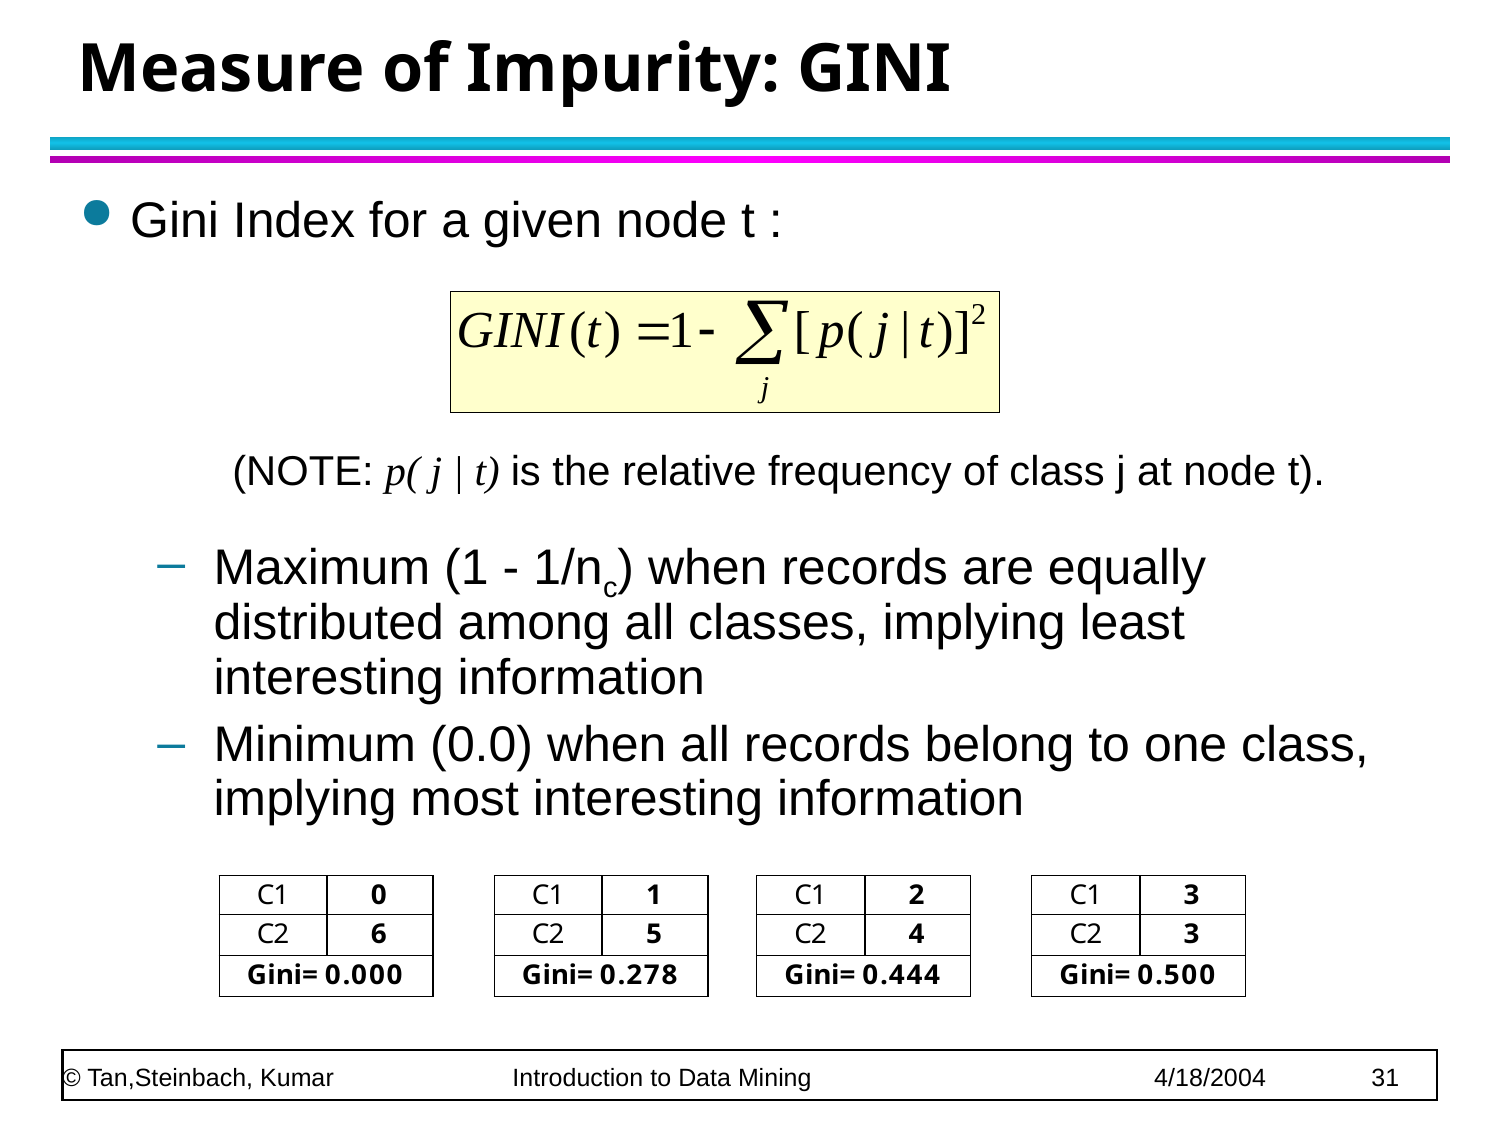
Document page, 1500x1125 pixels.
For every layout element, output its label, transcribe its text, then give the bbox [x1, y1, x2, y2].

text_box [449, 291, 1001, 413]
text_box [1024, 874, 1251, 1008]
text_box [749, 874, 976, 1008]
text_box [212, 874, 438, 1008]
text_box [487, 874, 713, 1008]
list Gini Index for a given node t : (NOTE: p( j | t) is the relative frequency of class j at node t). Maximum (1 - 1/nc) when records are equally distributed among all classes, implying least interesting information Minimum (0.0) when all records belong to one class, implying most interesting information [66, 186, 1433, 838]
title Measure of Impurity: GINI [61, 24, 1422, 113]
